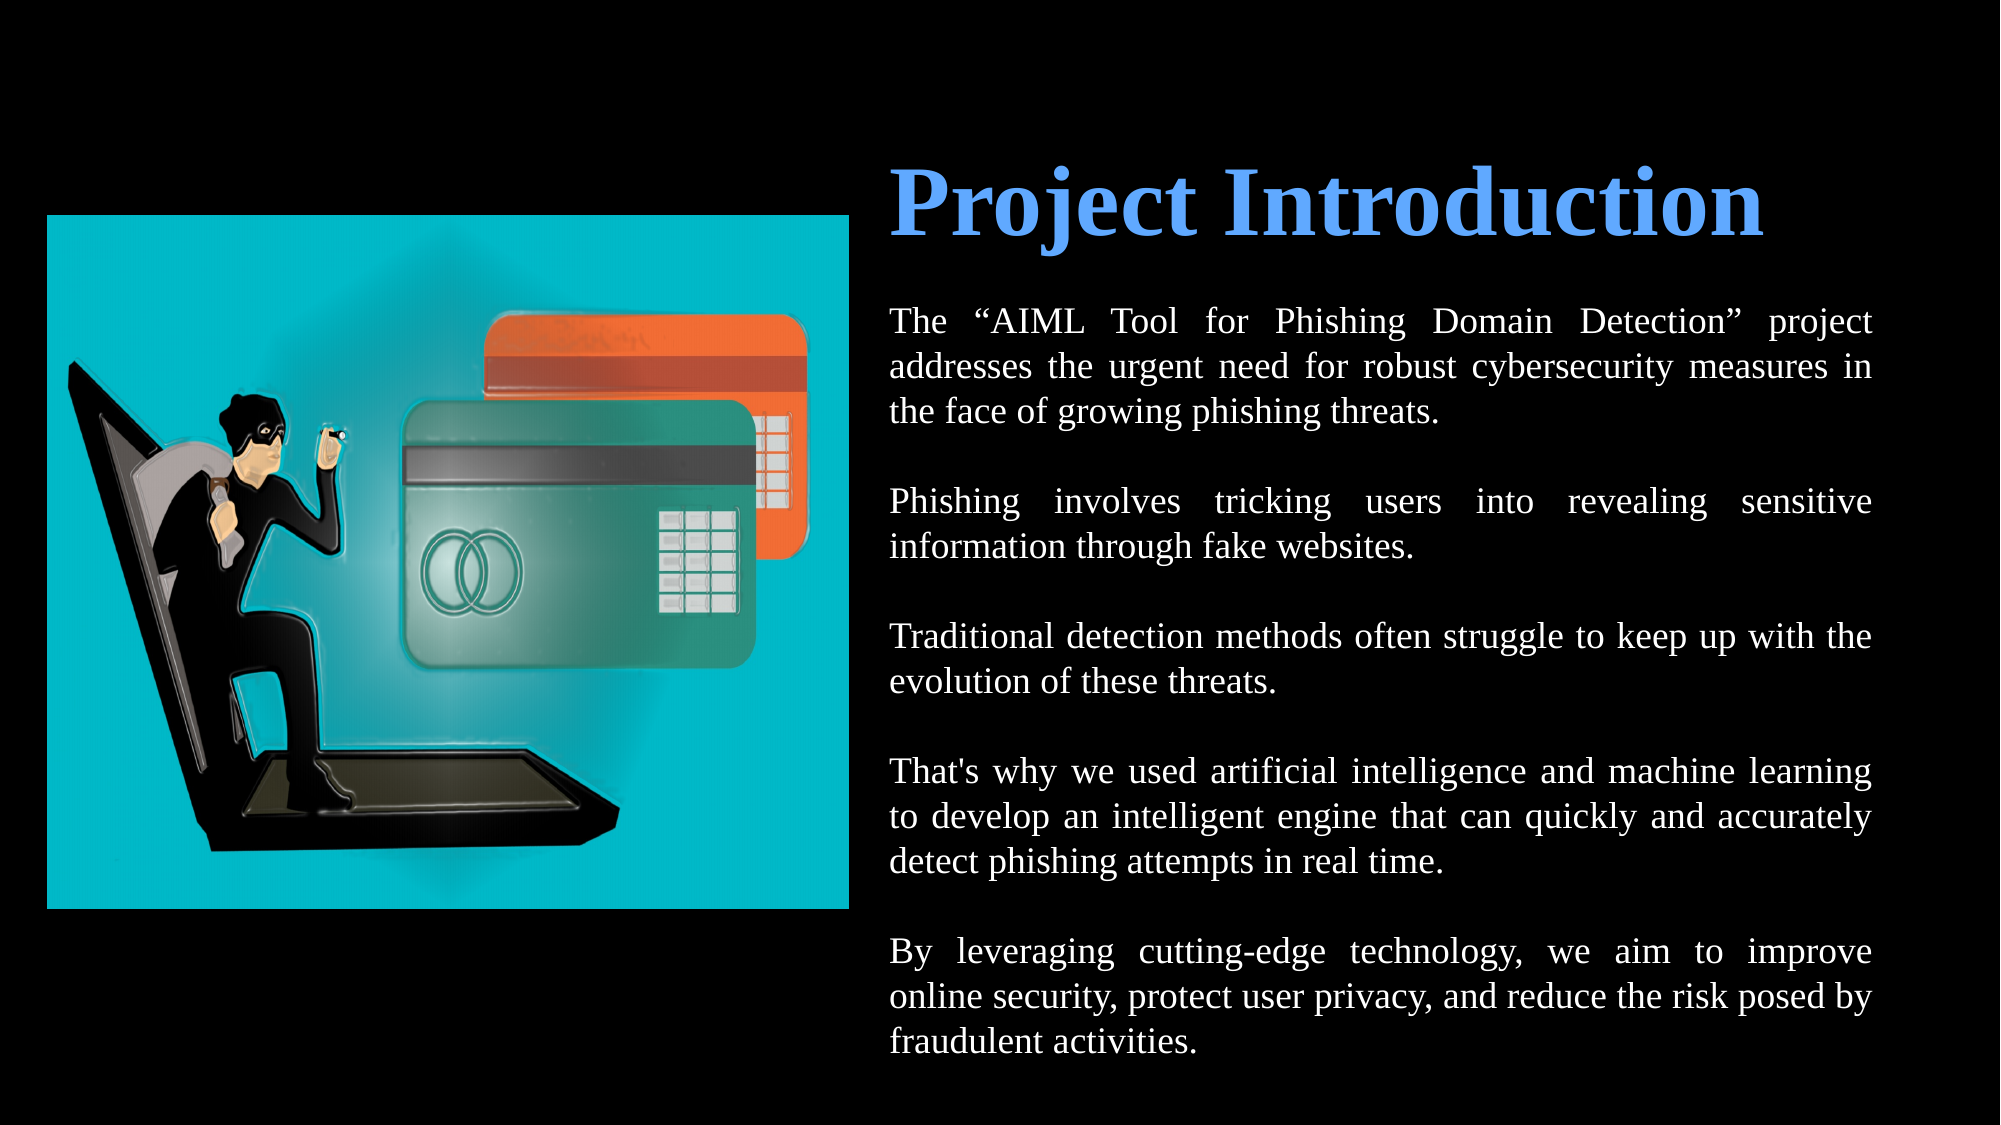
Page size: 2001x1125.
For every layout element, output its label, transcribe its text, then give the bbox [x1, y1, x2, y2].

text_box The “AIML Tool for Phishing Domain Detection” project addresses the urgent need for robust cybersecurity measures in the face of growing phishing threats. Phishing involves tricking users into revealing sensitive information through fake websites. Traditional detection methods often struggle to keep up with the evolution of these threats. That's why we used artificial intelligence and machine learning to develop an intelligent engine that can quickly and accurately detect phishing attempts in real time. By leveraging cutting-edge technology, we aim to improve online security, protect user privacy, and reduce the risk posed by fraudulent activities. [874, 288, 1889, 1084]
text_box Project Introduction [874, 123, 1791, 288]
picture [47, 215, 849, 909]
